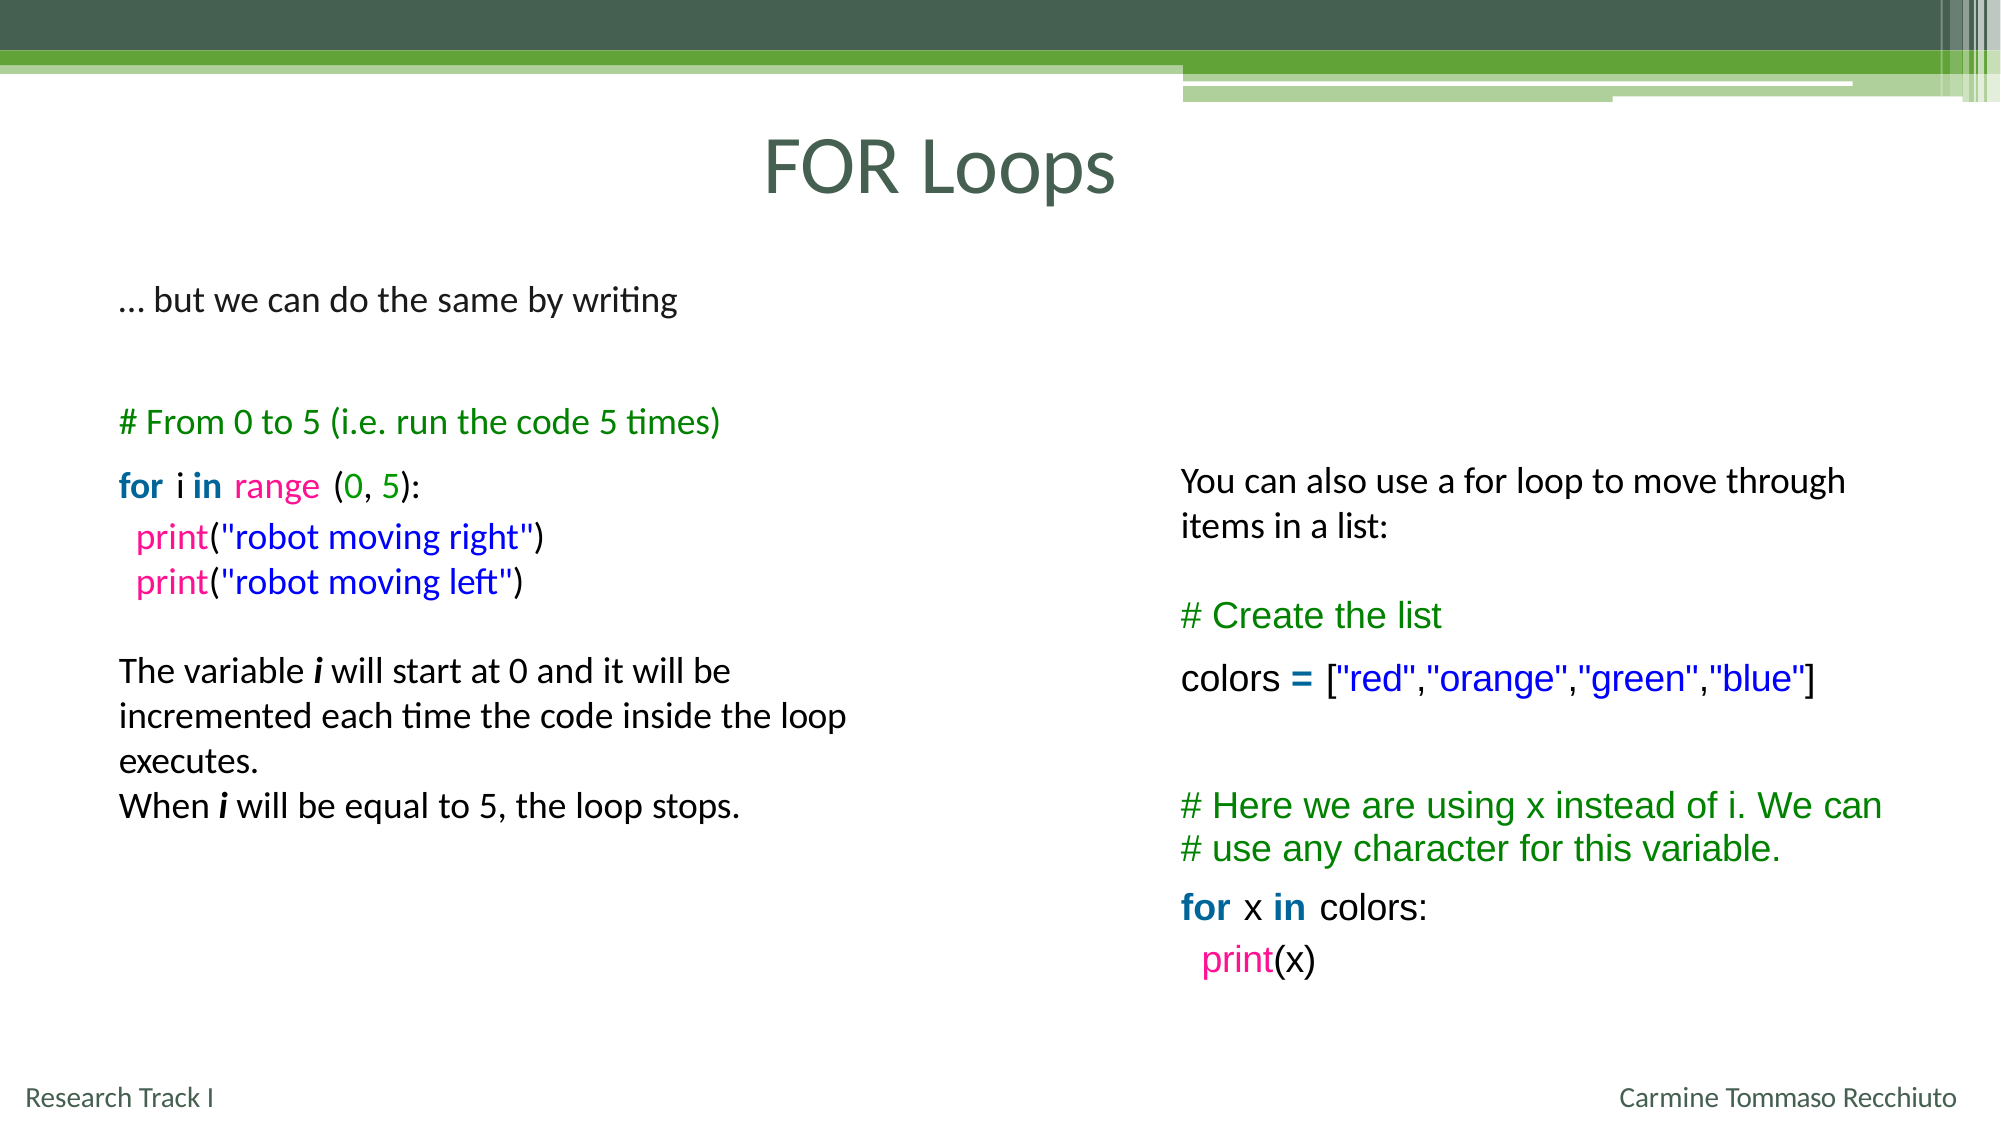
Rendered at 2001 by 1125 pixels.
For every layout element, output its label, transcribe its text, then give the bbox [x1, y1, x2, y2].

footer Carmine Tommaso Recchiuto [1617, 1083, 1964, 1125]
title FOR Loops [761, 107, 1119, 298]
text_box … but we can do the same by writing # From 0 to 5 (i.e. run the code 5 times) for i in range (0, 5): print("robot moving right") print("robot moving left") The variable i will start at 0 and it will be incremented each time the code inside the loop executes. When i will be equal to 5, the loop stops. [116, 272, 851, 826]
slide_number Research Track I [23, 1083, 383, 1125]
text_box You can also use a for loop to move through items in a list: # Create the list colors = ["red","orange","green","blue"] # Here we are using x instead of i. We can # use any character for this variable. for x in colors: print(x) [1178, 454, 1884, 981]
